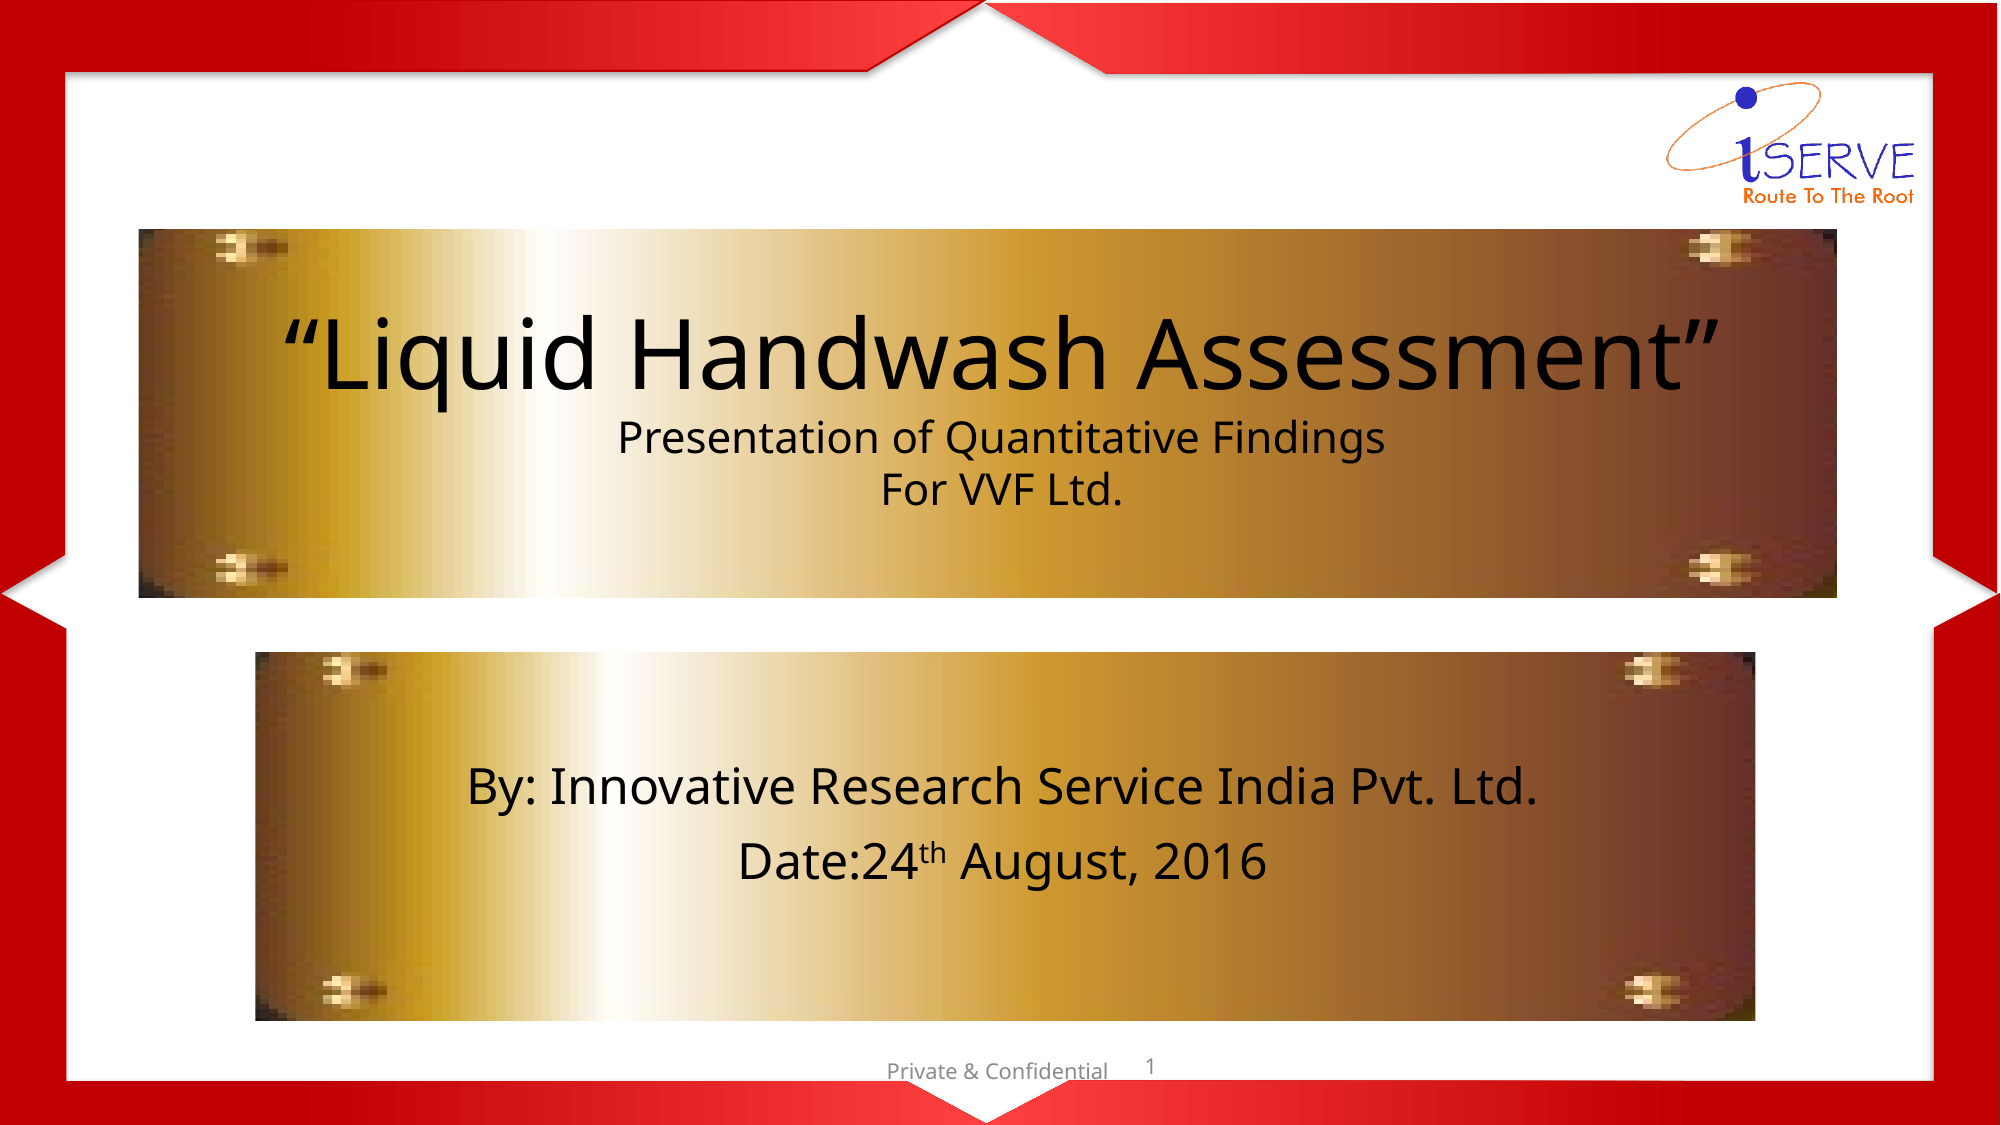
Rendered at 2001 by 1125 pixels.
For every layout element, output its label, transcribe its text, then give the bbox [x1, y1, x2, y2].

picture [255, 652, 1756, 1021]
picture [138, 229, 1837, 598]
subtitle By: Innovative Research Service India Pvt. Ltd. Date:24th August, 2016 [252, 689, 1753, 962]
slide_number 1 [1108, 1037, 1173, 1098]
title “Liquid Handwash Assessment” Presentation of Quantitative Findings For VVF Ltd. [254, 229, 1750, 578]
picture [1666, 82, 1914, 203]
footer Private & Confidential [660, 1040, 1336, 1105]
